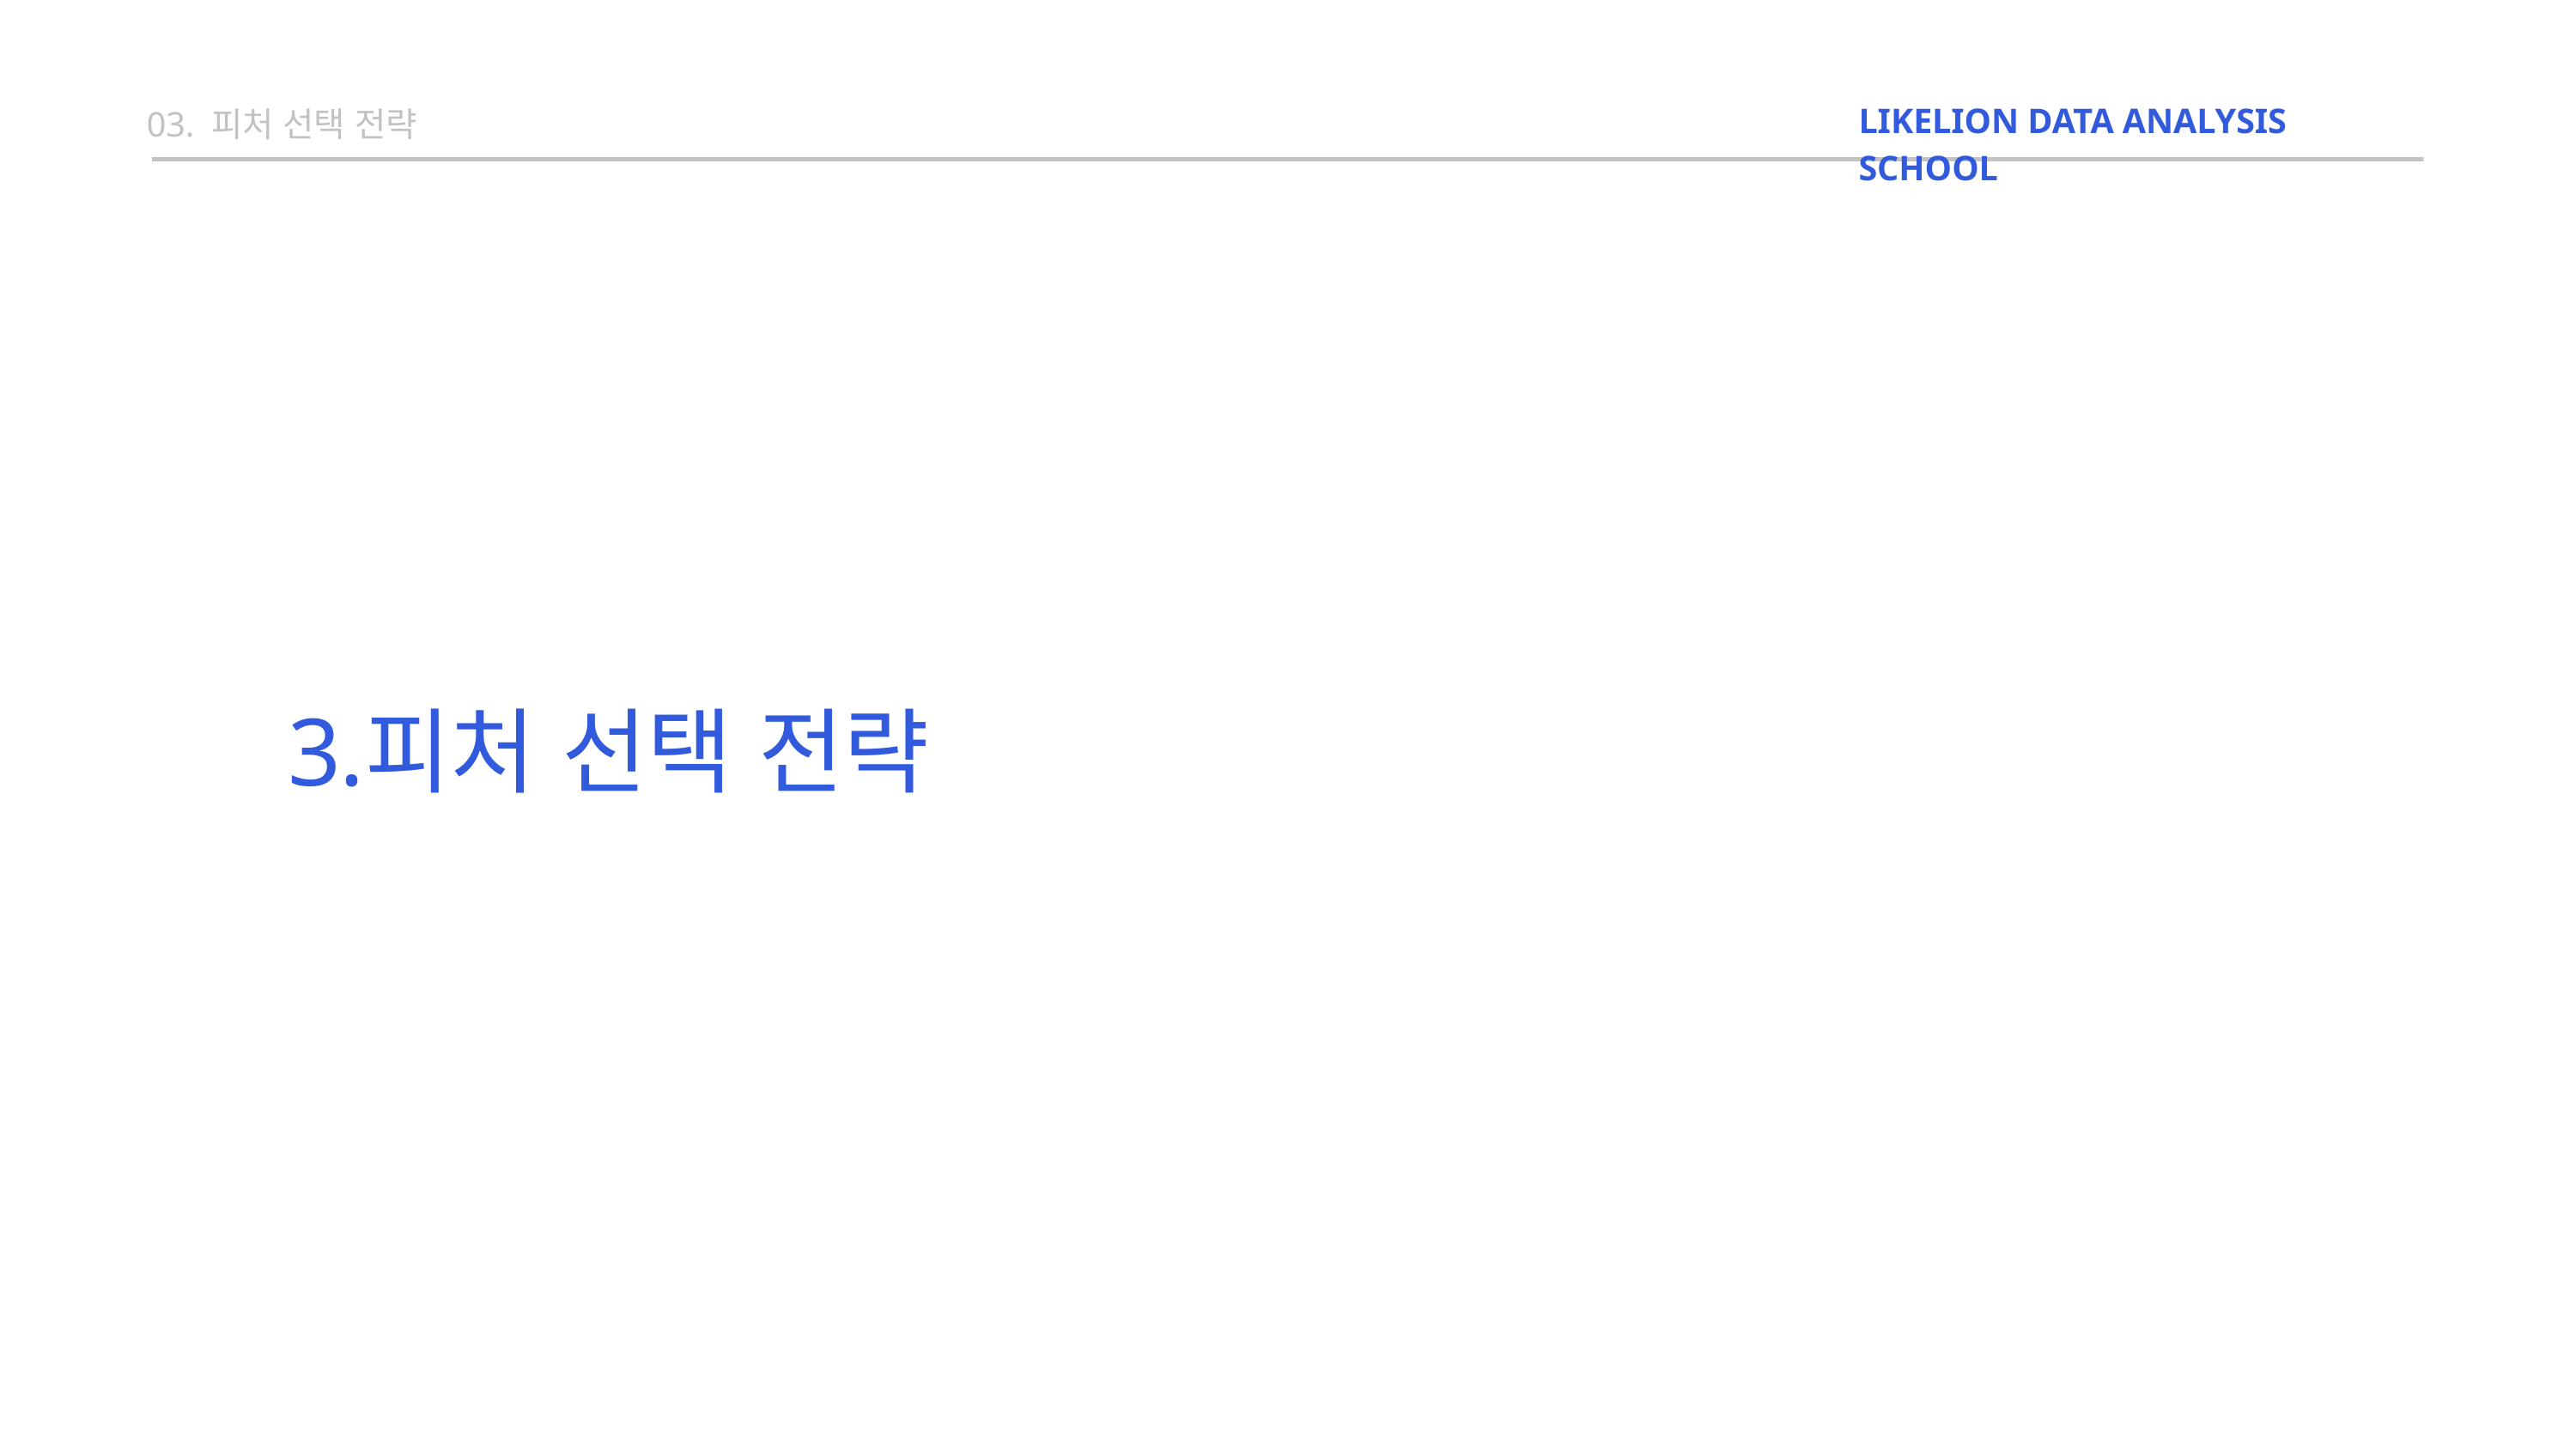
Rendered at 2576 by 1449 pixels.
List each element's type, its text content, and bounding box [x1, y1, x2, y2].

text_box LIKELION DATA ANALYSIS SCHOOL [1858, 93, 2424, 140]
picture [151, 157, 2425, 161]
text_box 피처 선택 전략 [288, 675, 1330, 773]
text_box 03. 피처 선택 전략 [146, 96, 713, 138]
